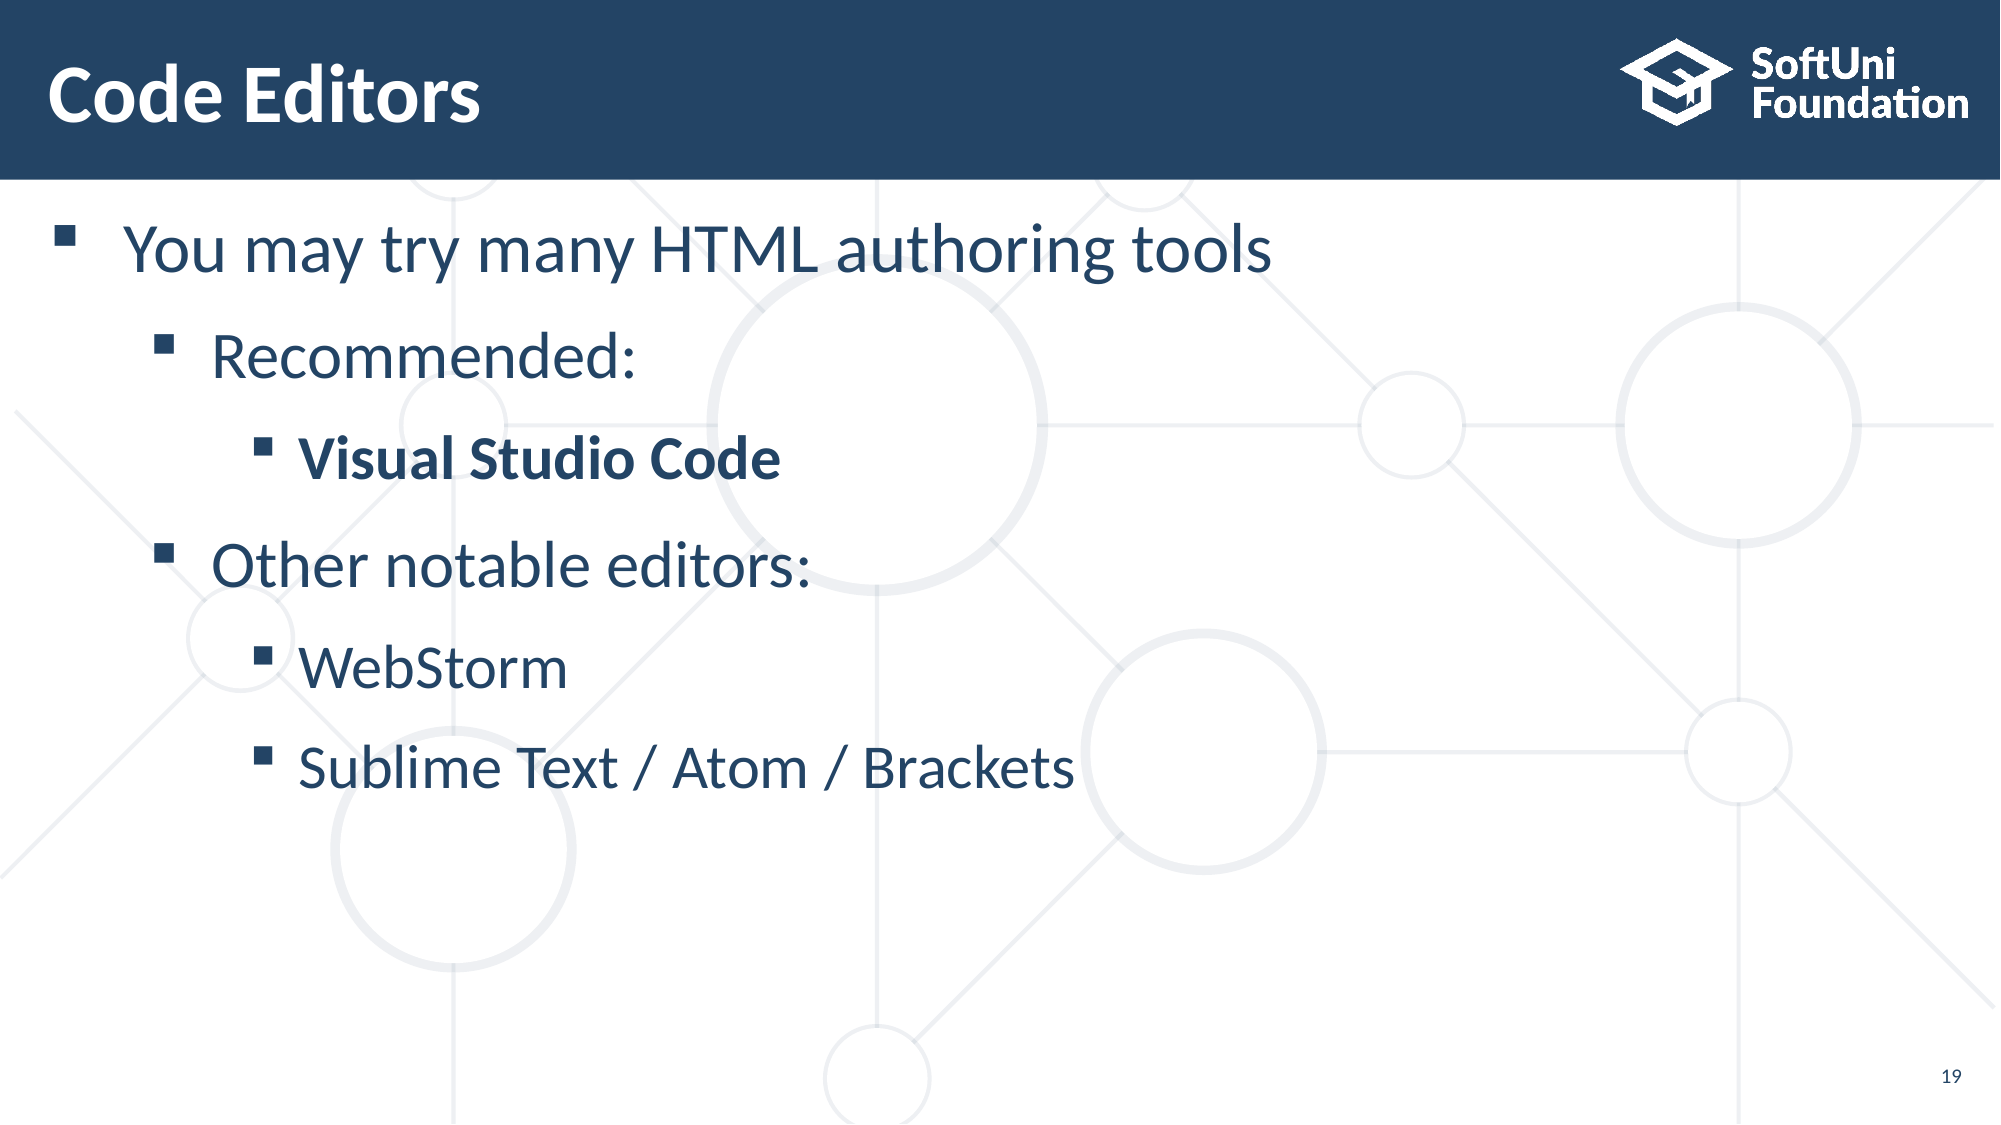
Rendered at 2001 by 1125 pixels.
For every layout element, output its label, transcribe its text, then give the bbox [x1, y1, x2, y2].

picture [1619, 38, 1968, 126]
title Code Editors [31, 16, 1591, 162]
list You may try many HTML authoring tools Recommended: Visual Studio Code Other notable editors: WebStorm Sublime Text / Atom / Brackets [31, 196, 1970, 1050]
slide_number 19 [1897, 1049, 1968, 1101]
